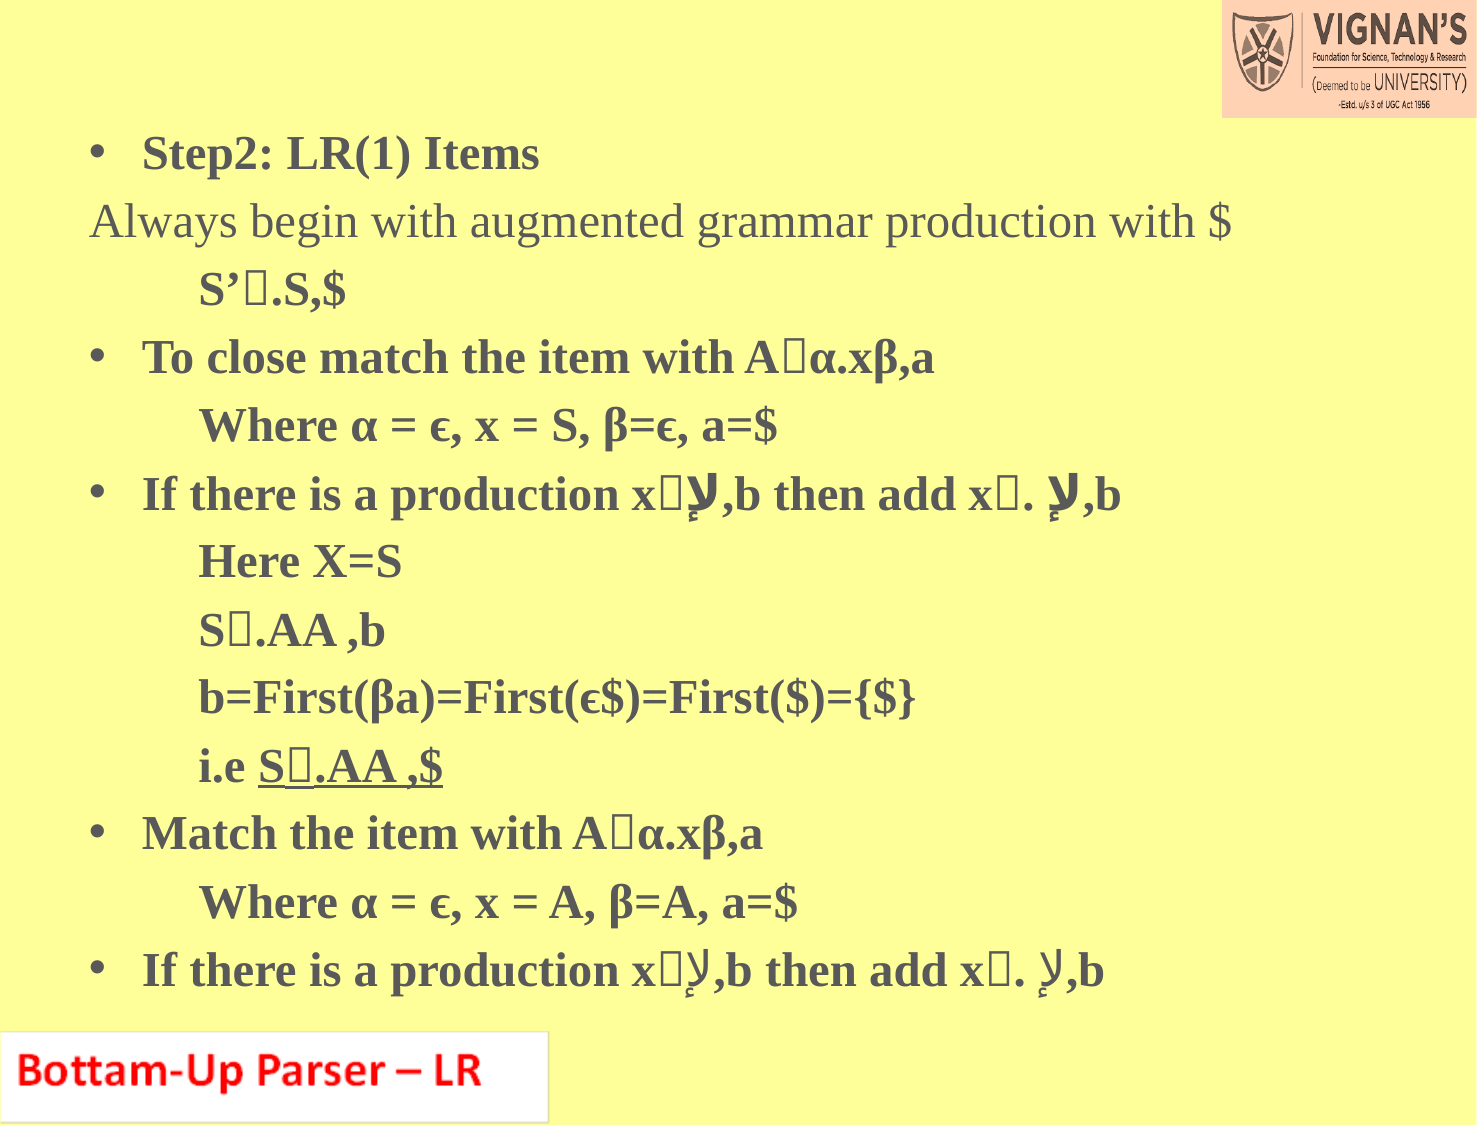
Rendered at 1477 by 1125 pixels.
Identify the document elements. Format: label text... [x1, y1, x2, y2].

picture [0, 1031, 550, 1125]
list Step2: LR(1) Items Always begin with augmented grammar production with $ S’.S,$ To close match the item with Aα.xβ,a Where α = ϵ, x = S, β=ϵ, a=$ If there is a production xﻹ,b then add x. ﻹ,b Here X=S S.AA ,b b=First(βa)=First(ϵ$)=First($)={$} i.e S.AA ,$ Match the item with Aα.xβ,a Where α = ϵ, x = A, β=A, a=$ If there is a production xﻹ,b then add x. ﻹ,b [73, 113, 1403, 1005]
